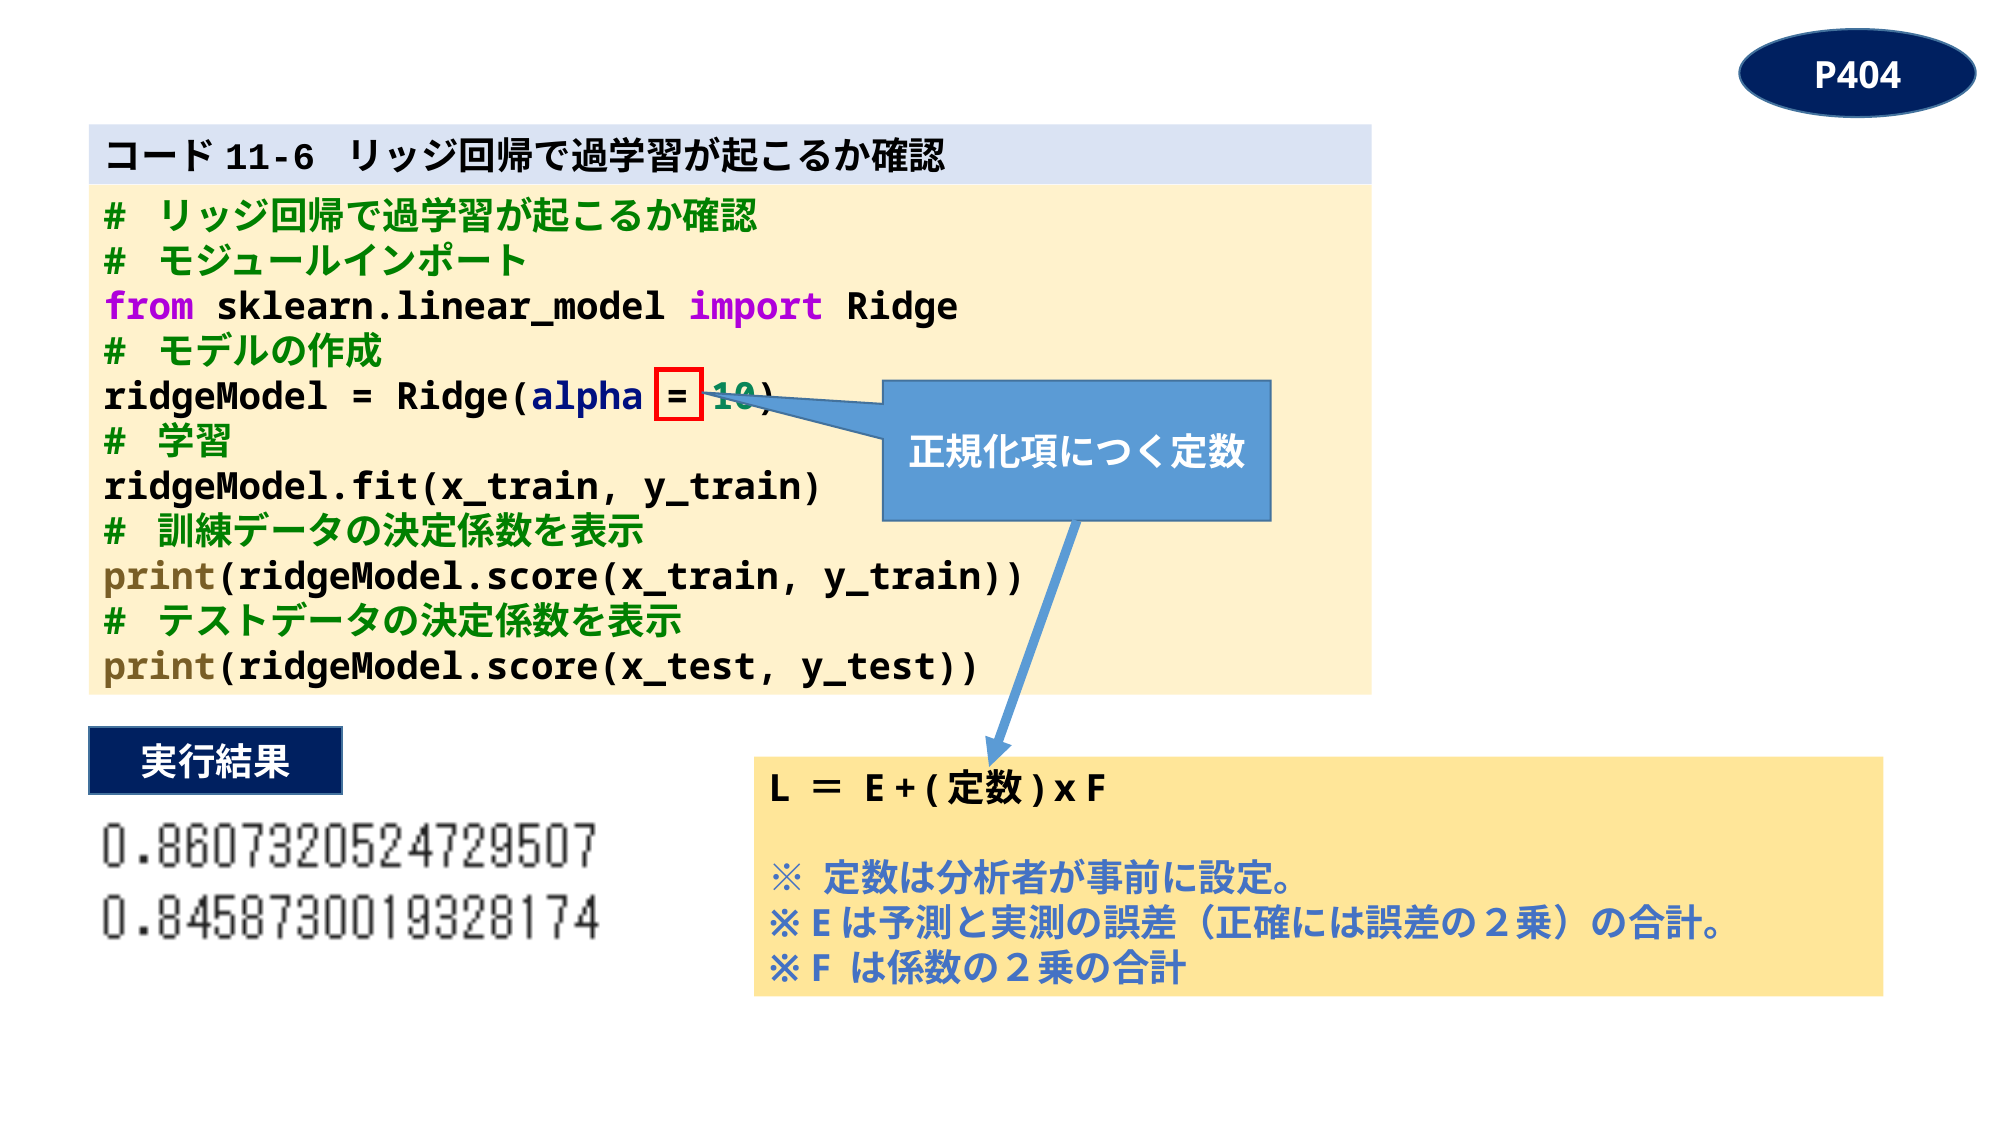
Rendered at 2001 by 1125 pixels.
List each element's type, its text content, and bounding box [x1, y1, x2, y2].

text_box コード11-6 リッジ回帰で過学習が起こるか確認 [88, 124, 1372, 185]
text_box # リッジ回帰で過学習が起こるか確認 # モジュールインポート from sklearn.linear_model import Ridge # モデルの作成 ridgeModel = Ridge(alpha = 10) # 学習 ridgeModel.fit(x_train, y_train) # 訓練データの決定係数を表示 print(ridgeModel.score(x_train, y_train)) # テストデータの決定係数を表示 print(ridgeModel.score(x_test, y_test)) [88, 185, 1372, 695]
text_box 正規化項につく定数 [701, 379, 1272, 522]
text_box L ＝ E + (定数) x F ※ 定数は分析者が事前に設定。 ※ Eは予測と実測の誤差（正確には誤差の２乗）の合計。 ※ F は係数の２乗の合計 [754, 756, 1884, 997]
picture [66, 797, 679, 972]
text_box [655, 368, 703, 420]
text_box 実行結果 [88, 726, 343, 795]
text_box P404 [1738, 28, 1977, 119]
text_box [989, 520, 1077, 767]
